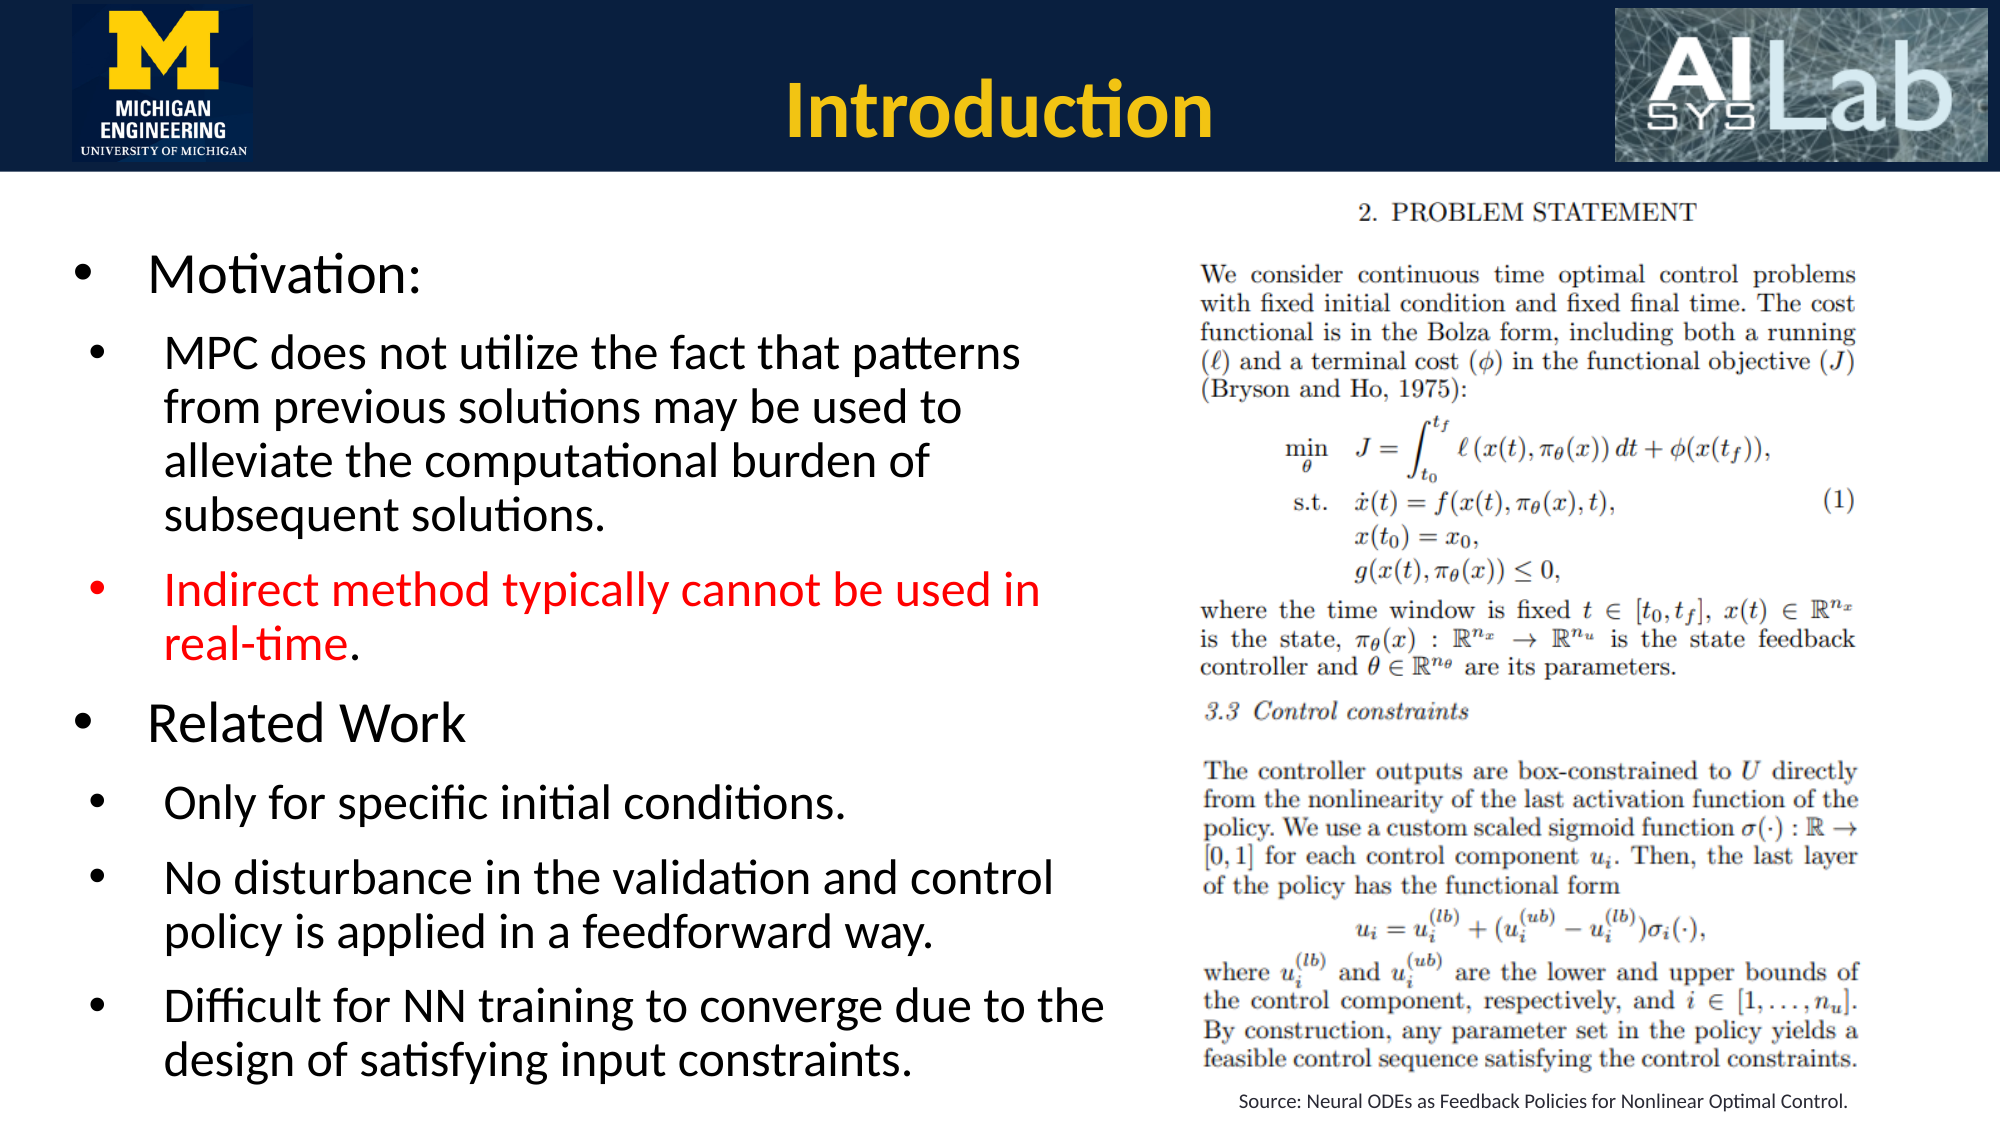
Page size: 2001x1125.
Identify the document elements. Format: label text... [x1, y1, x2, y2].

picture [1191, 696, 1871, 1081]
picture [1191, 182, 1871, 681]
list Motivation: MPC does not utilize the fact that patterns from previous solutions may be used to alleviate the computational burden of subsequent solutions. Indirect method typically cannot be used in real-time. Related Work Only for specific initial conditions. No disturbance in the validation and control policy is applied in a feedforward way. Difficult for NN training to converge due to the design of satisfying input constraints. [60, 236, 1123, 1046]
picture [1614, 8, 1988, 162]
title Introduction [468, 69, 1532, 156]
picture [71, 3, 253, 162]
text_box Source: Neural ODEs as Feedback Policies for Nonlinear Optimal Control. [1224, 1080, 1885, 1120]
